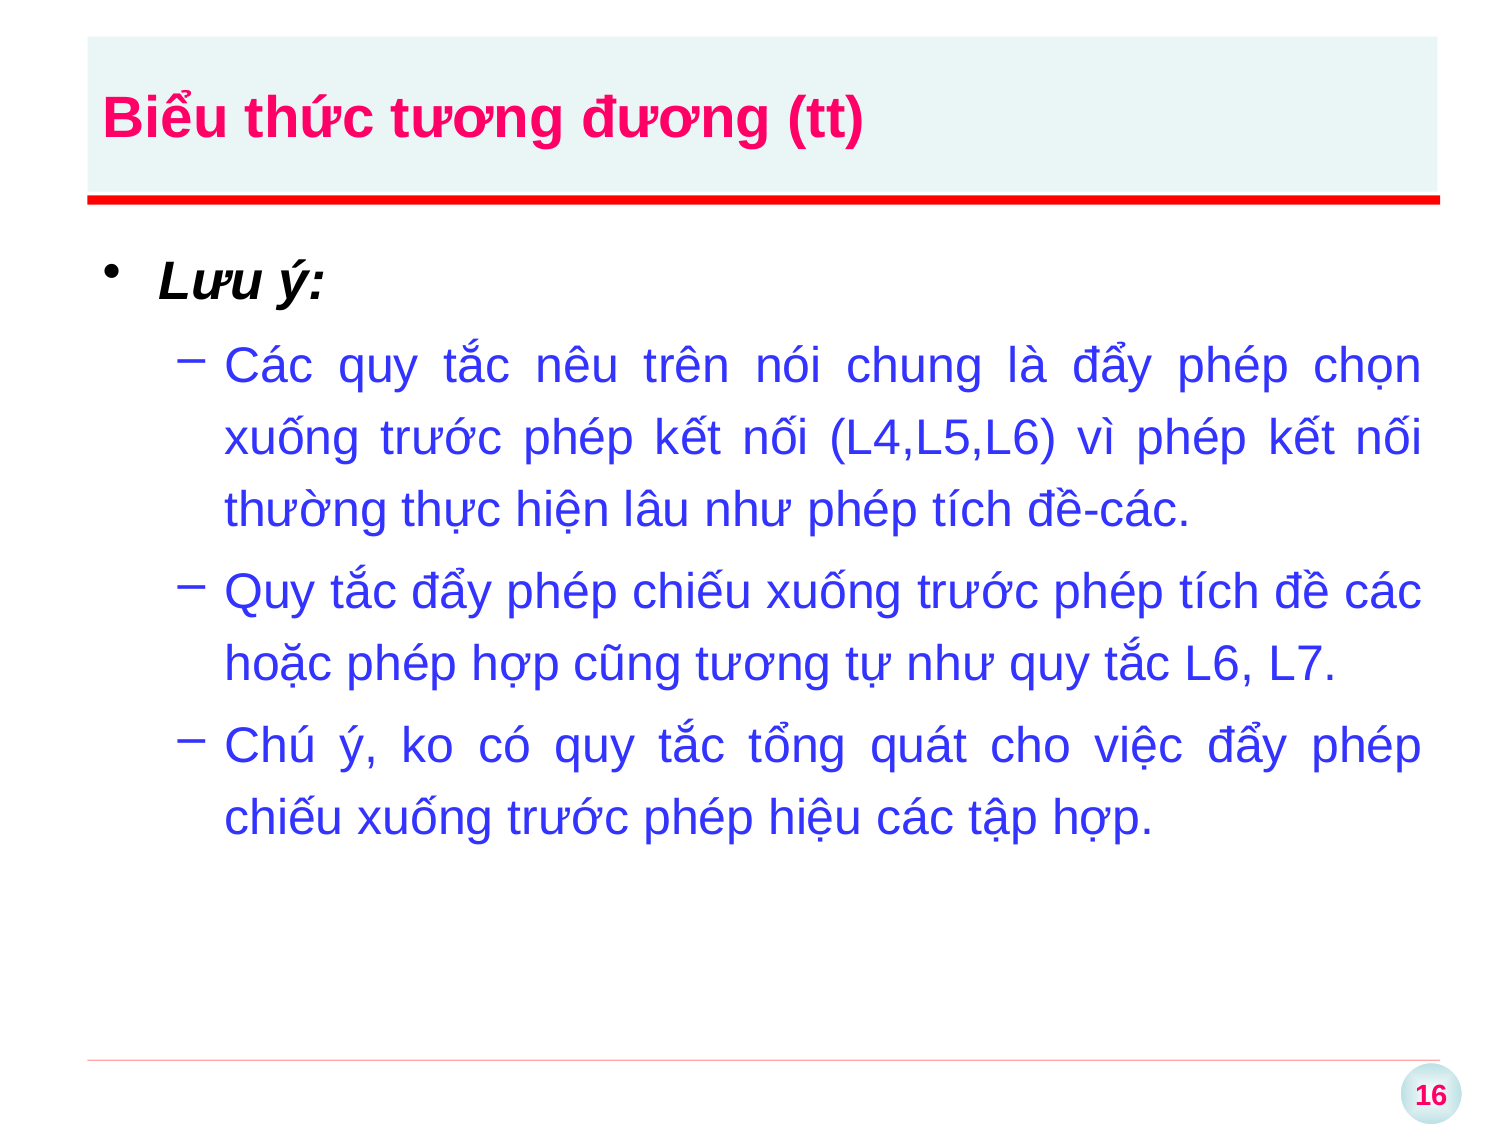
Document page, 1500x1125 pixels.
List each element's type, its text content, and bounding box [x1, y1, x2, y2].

list Lưu ý: Các quy tắc nêu trên nói chung là đẩy phép chọn xuống trước phép kết nối (L4,L5,L6) vì phép kết nối thường thực hiện lâu như phép tích đề-các. Quy tắc đẩy phép chiếu xuống trước phép tích đề các hoặc phép hợp cũng tương tự như quy tắc L6, L7. Chú ý, ko có quy tắc tổng quát cho việc đẩy phép chiếu xuống trước phép hiệu các tập hợp. [87, 224, 1438, 1038]
title Biểu thức tương đương (tt) [87, 36, 1438, 192]
